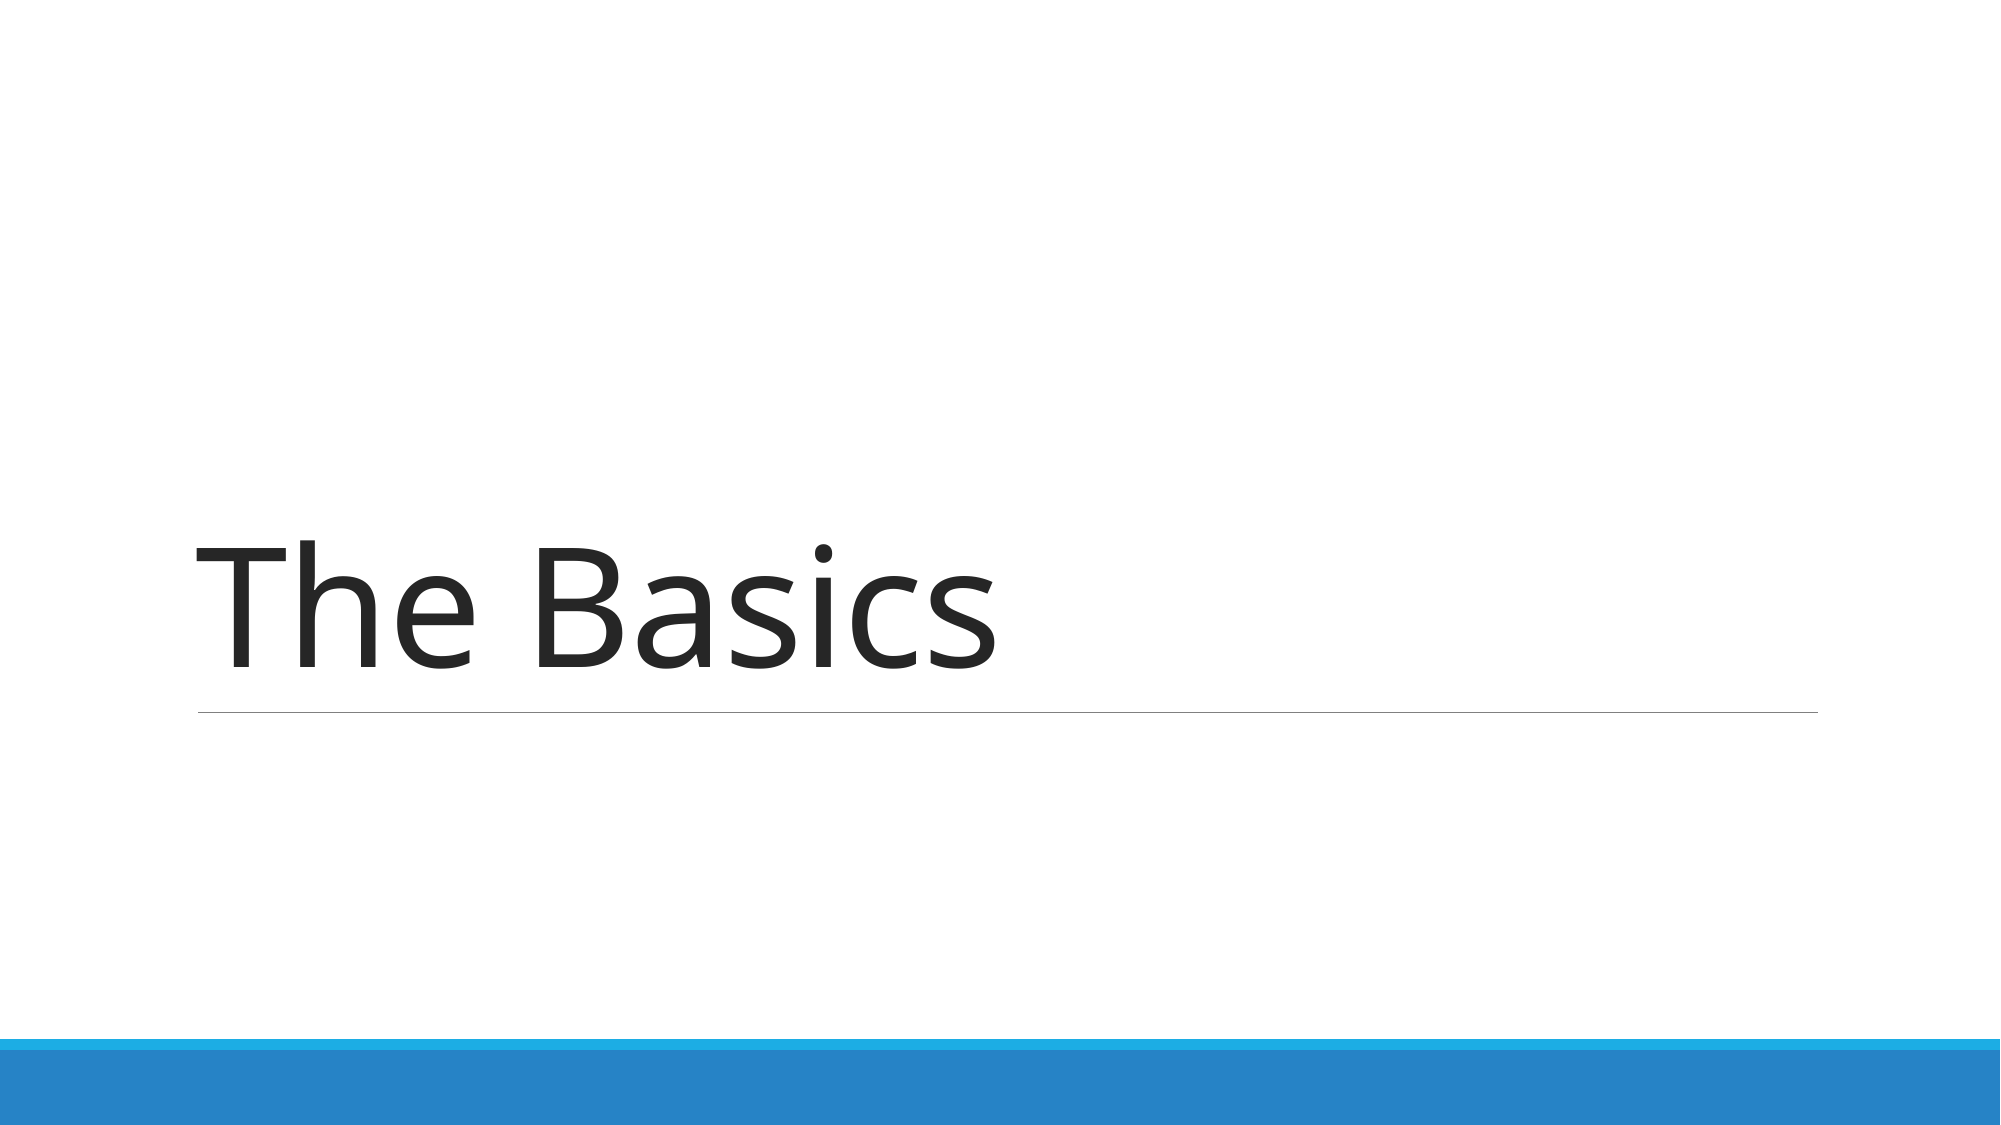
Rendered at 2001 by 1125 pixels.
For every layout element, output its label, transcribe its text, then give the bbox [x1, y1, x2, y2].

title The Basics [180, 124, 1830, 710]
